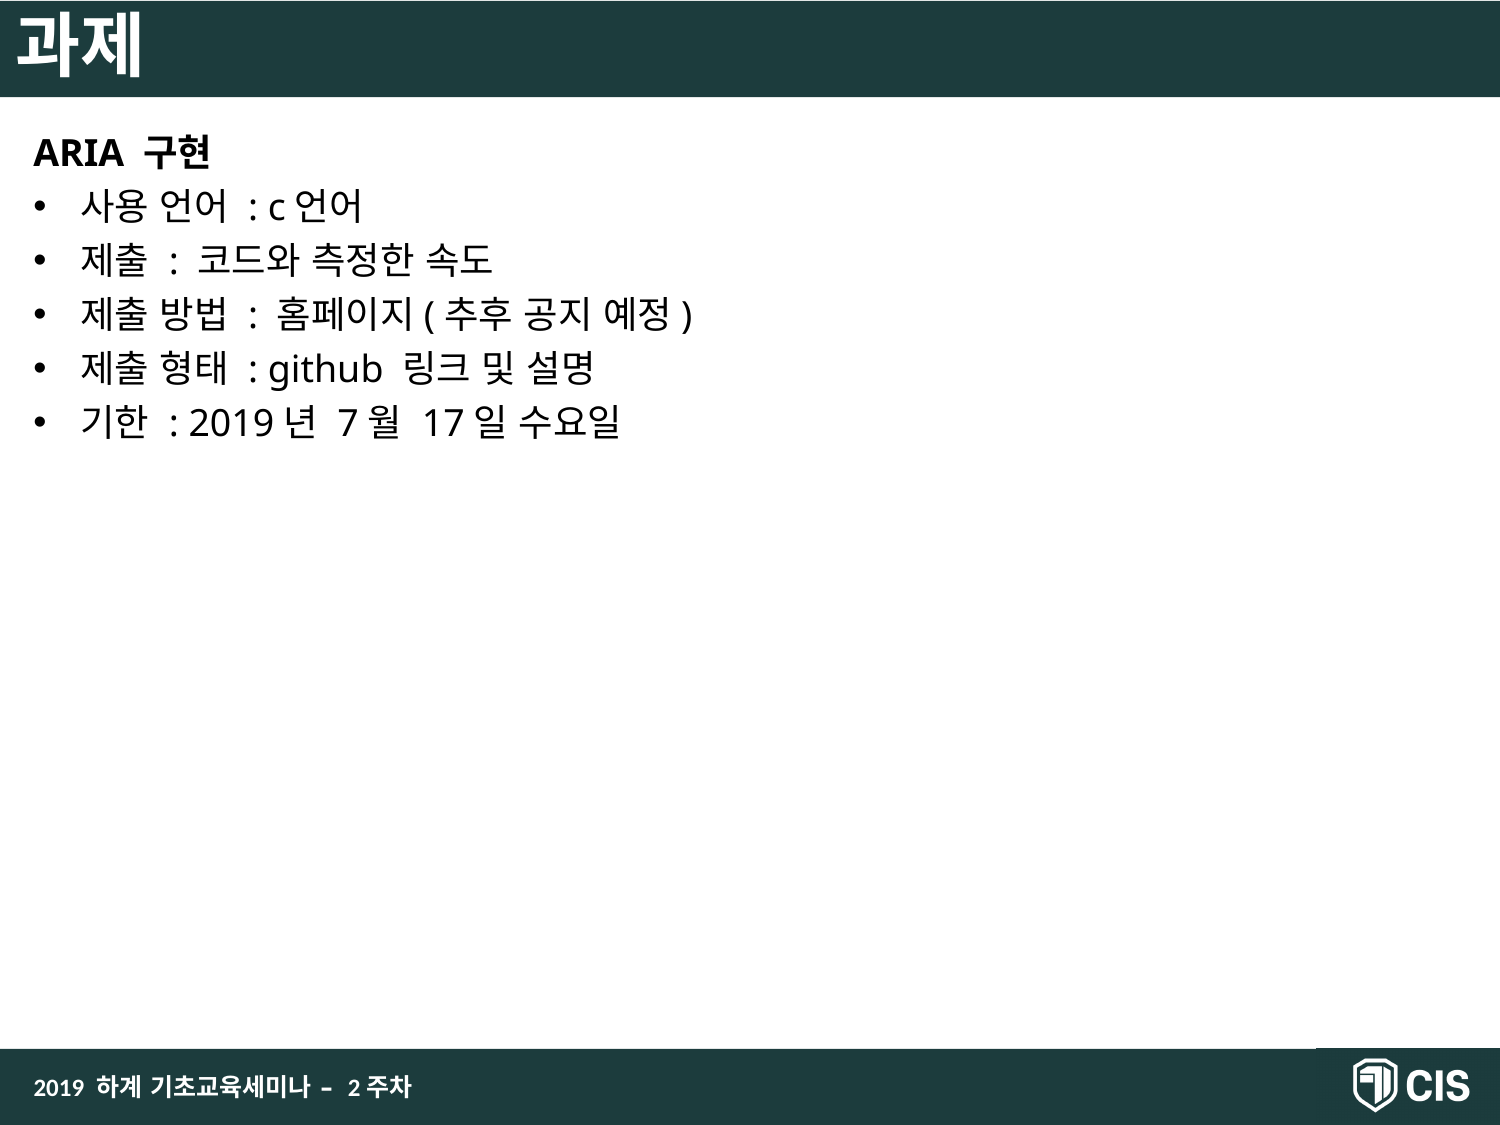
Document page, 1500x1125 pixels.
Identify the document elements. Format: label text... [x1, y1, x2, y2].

footer 2019 하계 기초교육세미나 – 2주차 [18, 1056, 1246, 1117]
list 과제 [0, 0, 1500, 98]
text_box ARIA 구현 사용 언어 : c언어 제출 : 코드와 측정한 속도 제출 방법 : 홈페이지(추후 공지 예정) 제출 형태 : github 링크 및 설명 기한 : 2019년 7월 17일 수요일 [18, 112, 1443, 452]
picture [1316, 1048, 1500, 1123]
